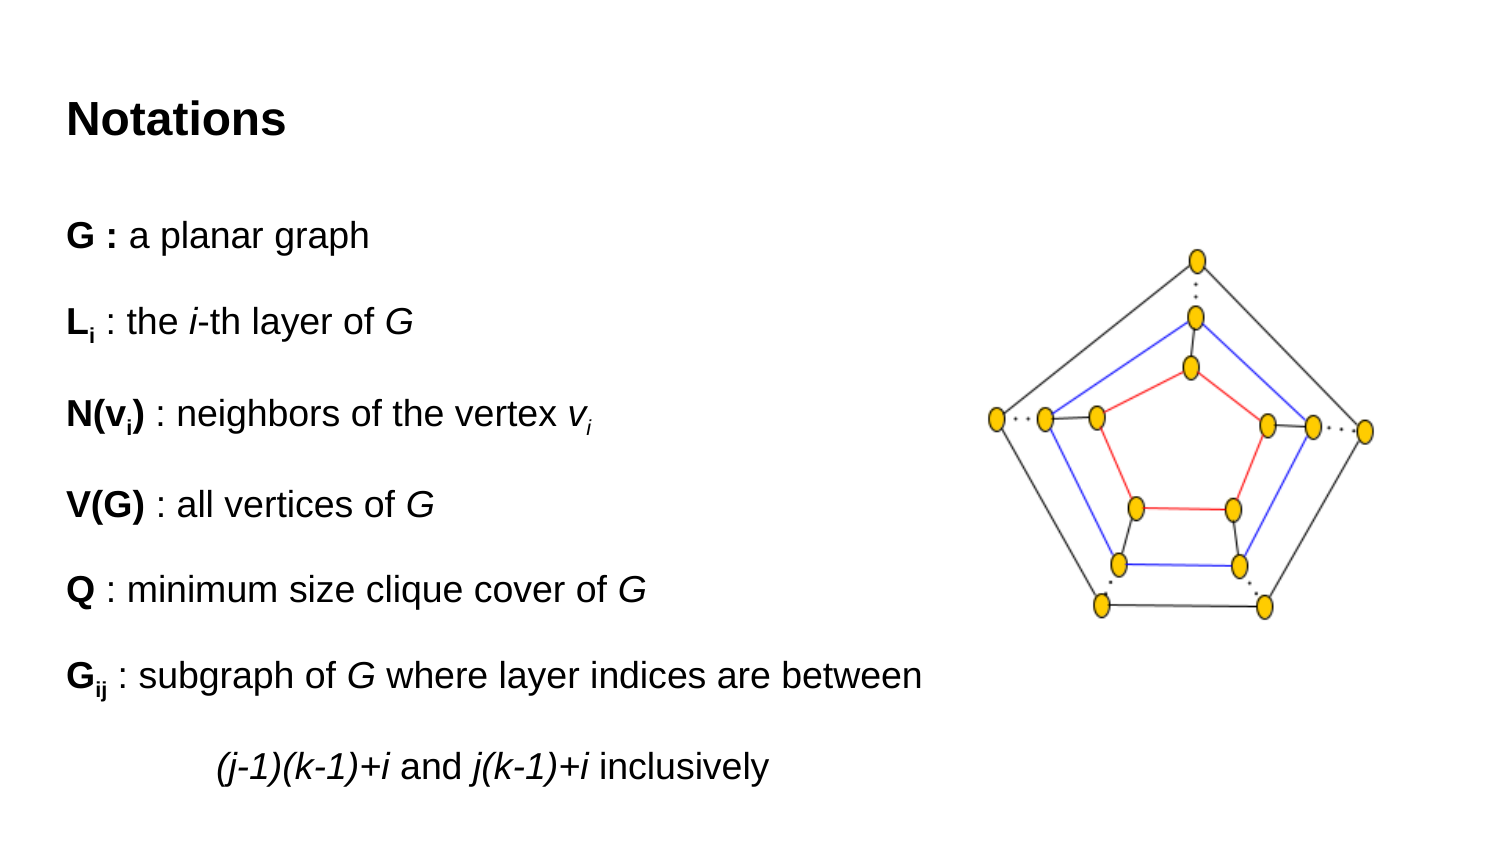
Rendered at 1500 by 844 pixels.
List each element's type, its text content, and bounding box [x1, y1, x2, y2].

list G : a planar graph Li : the i-th layer of G N(vi) : neighbors of the vertex vi V(G) : all vertices of G Q : minimum size clique cover of G Gij : subgraph of G where layer indices are between (j-1)(k-1)+i and j(k-1)+i inclusively [51, 189, 1449, 750]
title Notations [51, 72, 1449, 167]
picture [965, 225, 1396, 642]
